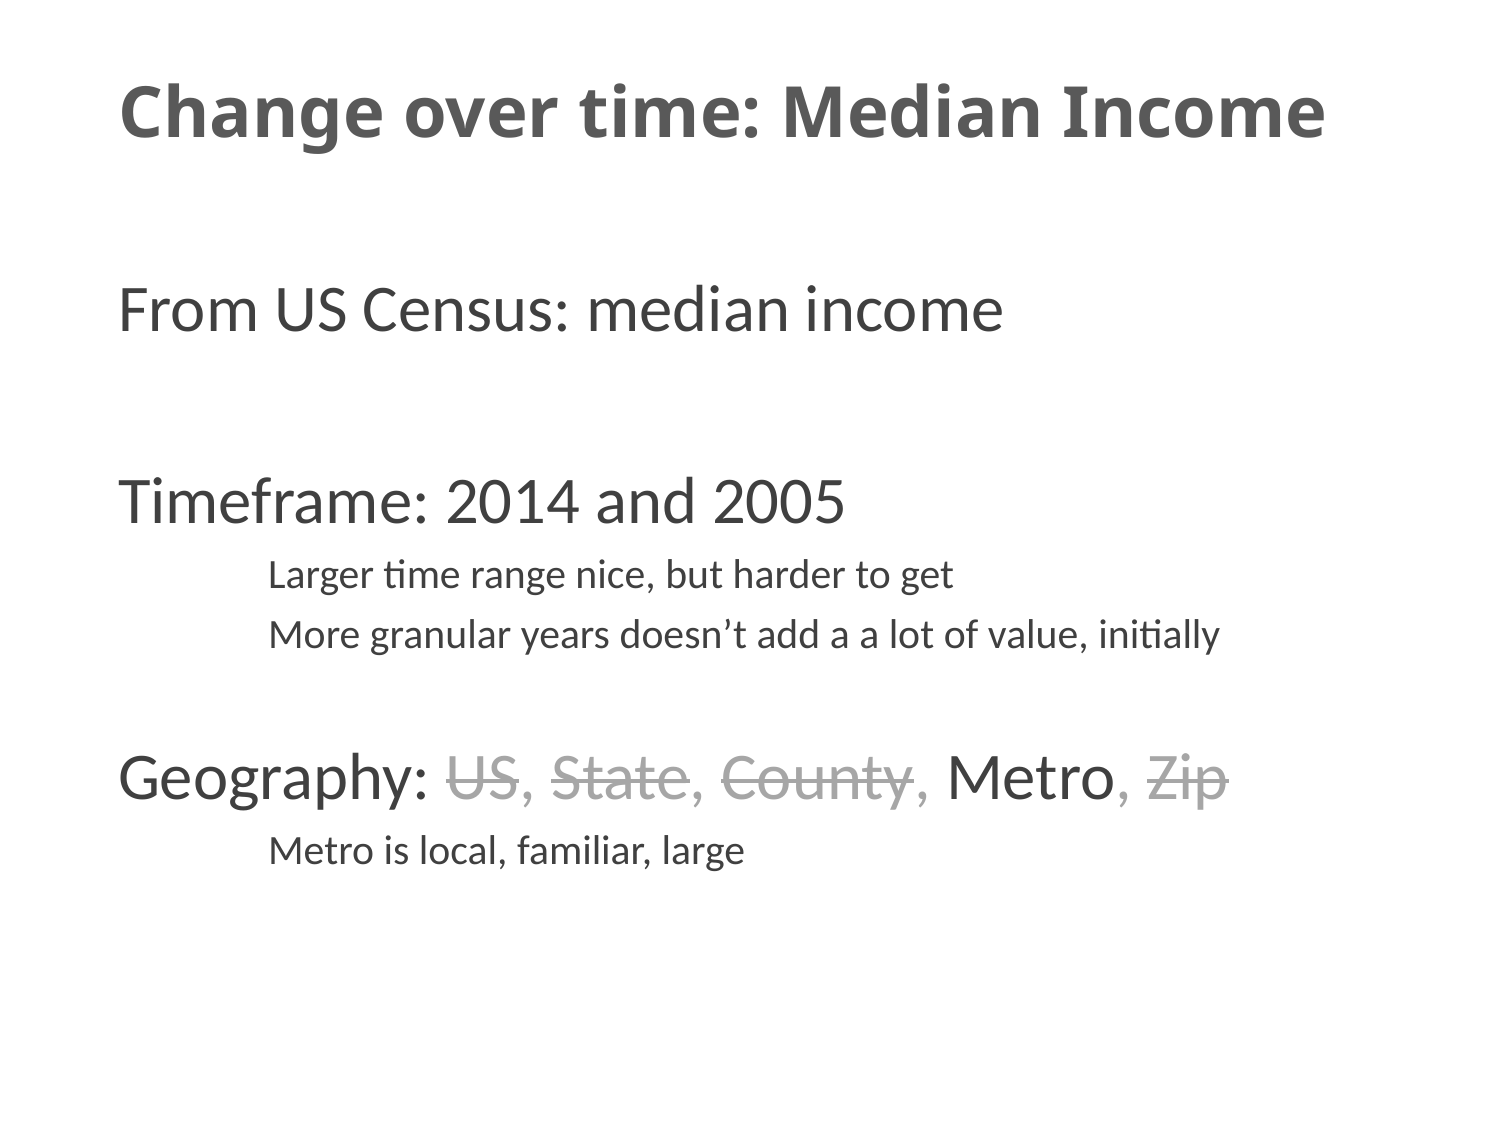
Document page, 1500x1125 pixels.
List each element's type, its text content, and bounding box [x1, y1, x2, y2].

title Change over time: Median Income [103, 59, 1397, 170]
list From US Census: median income Timeframe: 2014 and 2005 Larger time range nice, but harder to get More granular years doesn’t add a a lot of value, initially Geography: US, State, County, Metro, Zip Metro is local, familiar, large [103, 204, 1397, 1014]
